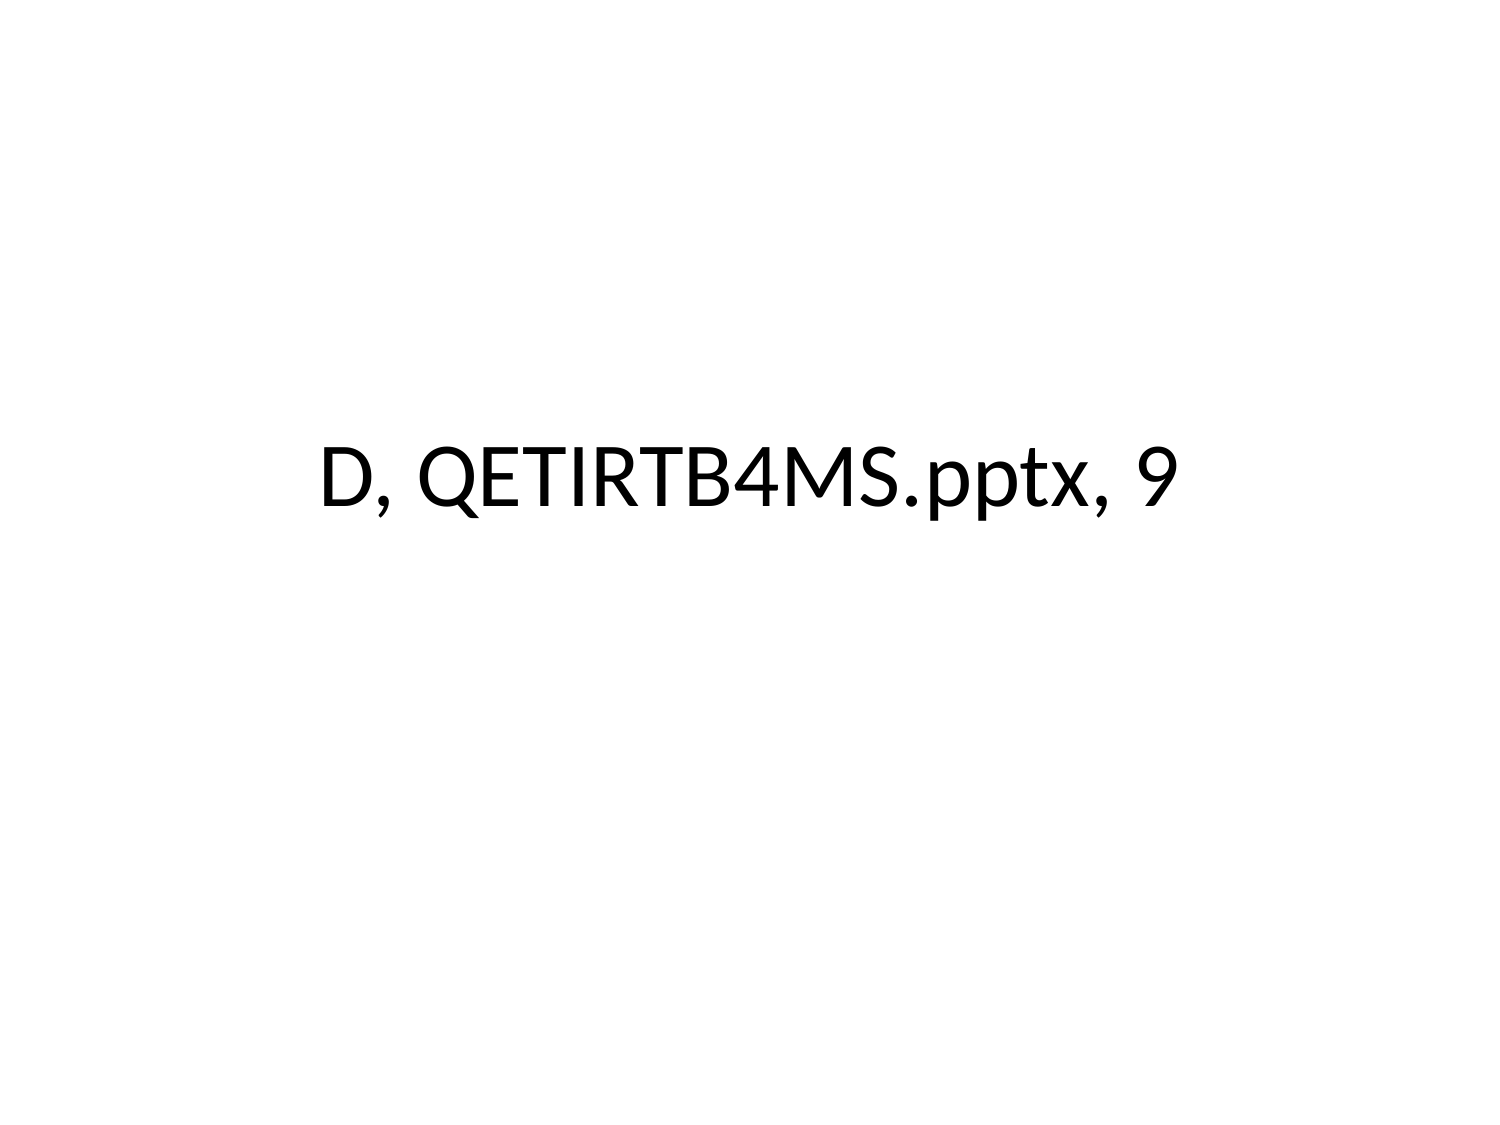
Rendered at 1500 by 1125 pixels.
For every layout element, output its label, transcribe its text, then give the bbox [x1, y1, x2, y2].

title D, QETIRTB4MS.pptx, 9 [112, 349, 1388, 591]
